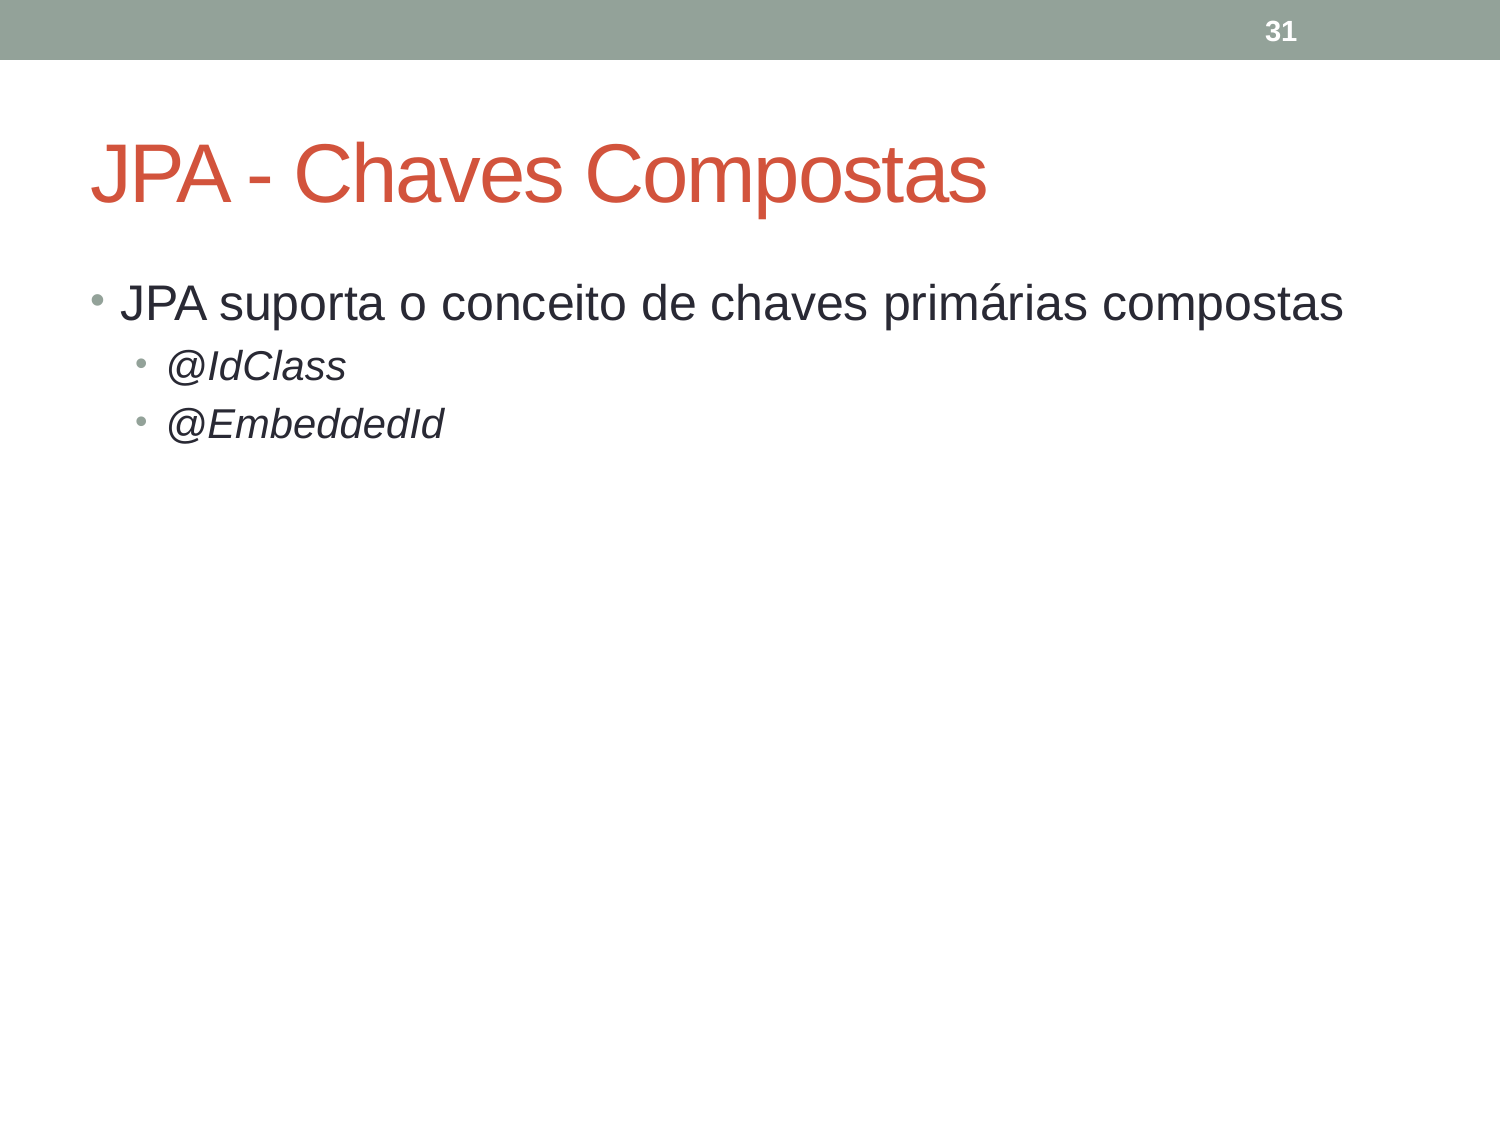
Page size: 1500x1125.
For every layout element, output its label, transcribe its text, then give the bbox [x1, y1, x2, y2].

list JPA suporta o conceito de chaves primárias compostas @IdClass @EmbeddedId [75, 262, 1425, 1063]
slide_number 31 [1250, 3, 1425, 57]
title JPA - Chaves Compostas [75, 87, 1425, 250]
